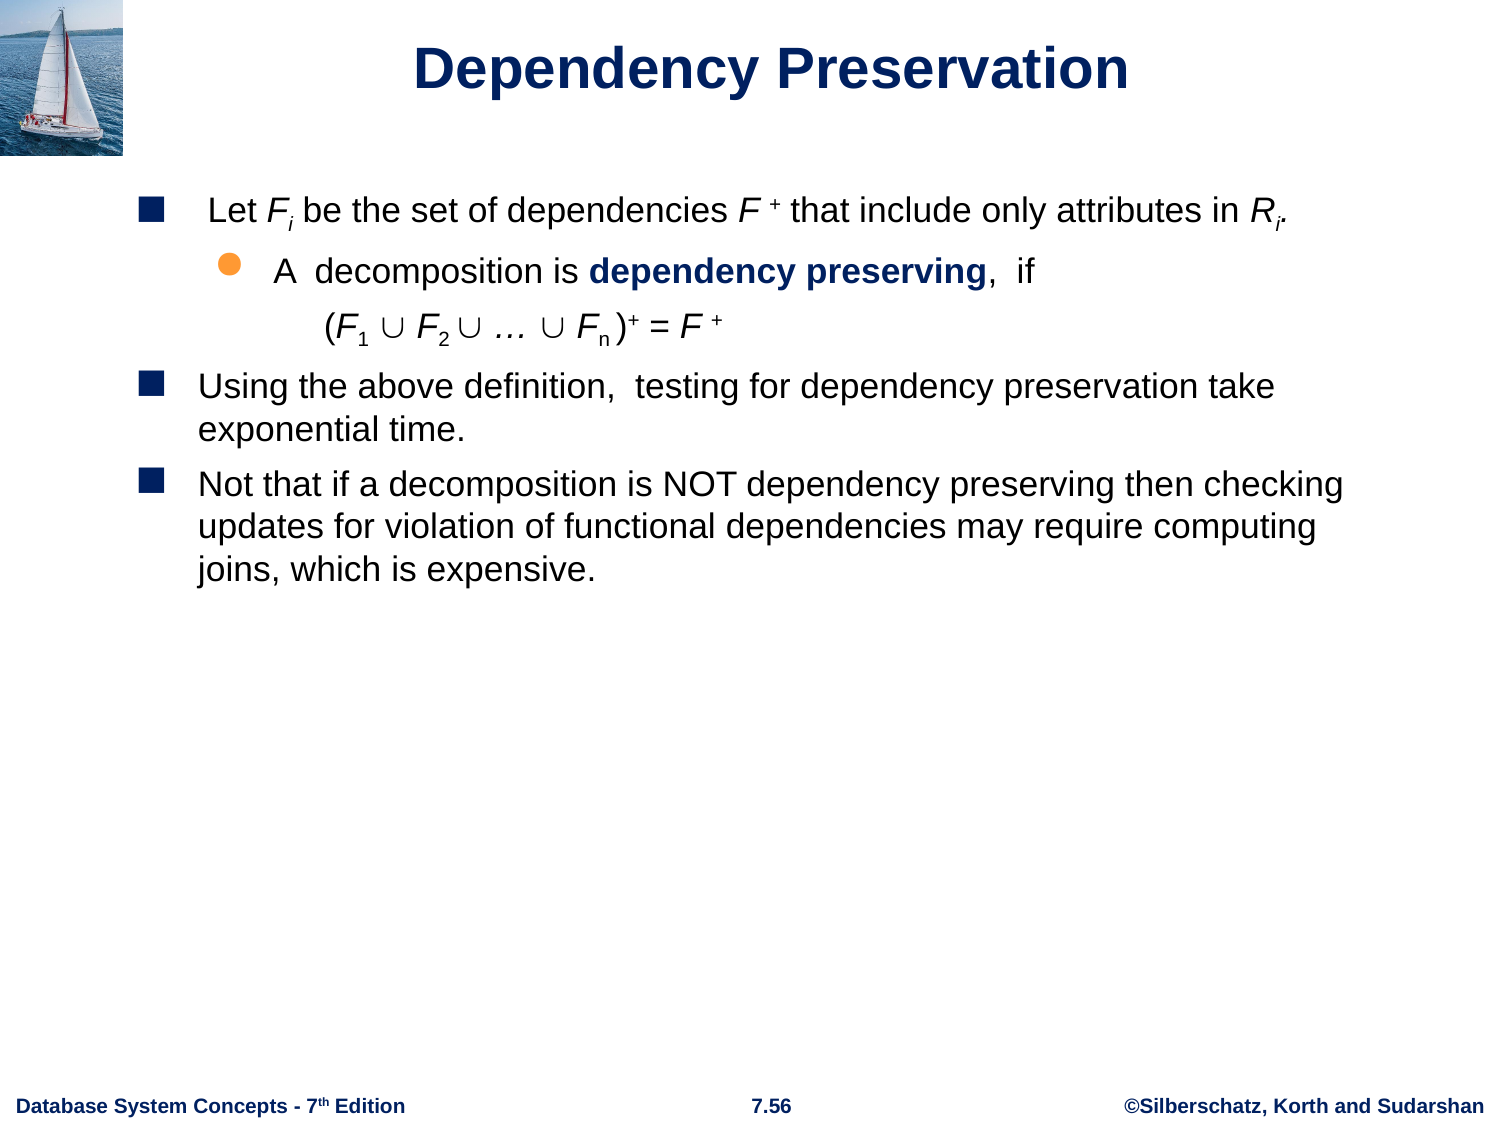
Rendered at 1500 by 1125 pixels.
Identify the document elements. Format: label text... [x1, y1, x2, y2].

list Let Fi be the set of dependencies F + that include only attributes in Ri. A decomposition is dependency preserving, if (F1  F2  …  Fn )+ = F + Using the above definition, testing for dependency preservation take exponential time. Not that if a decomposition is NOT dependency preserving then checking updates for violation of functional dependencies may require computing joins, which is expensive. [126, 179, 1410, 622]
picture [0, 0, 123, 156]
title Dependency Preservation [116, 34, 1428, 108]
